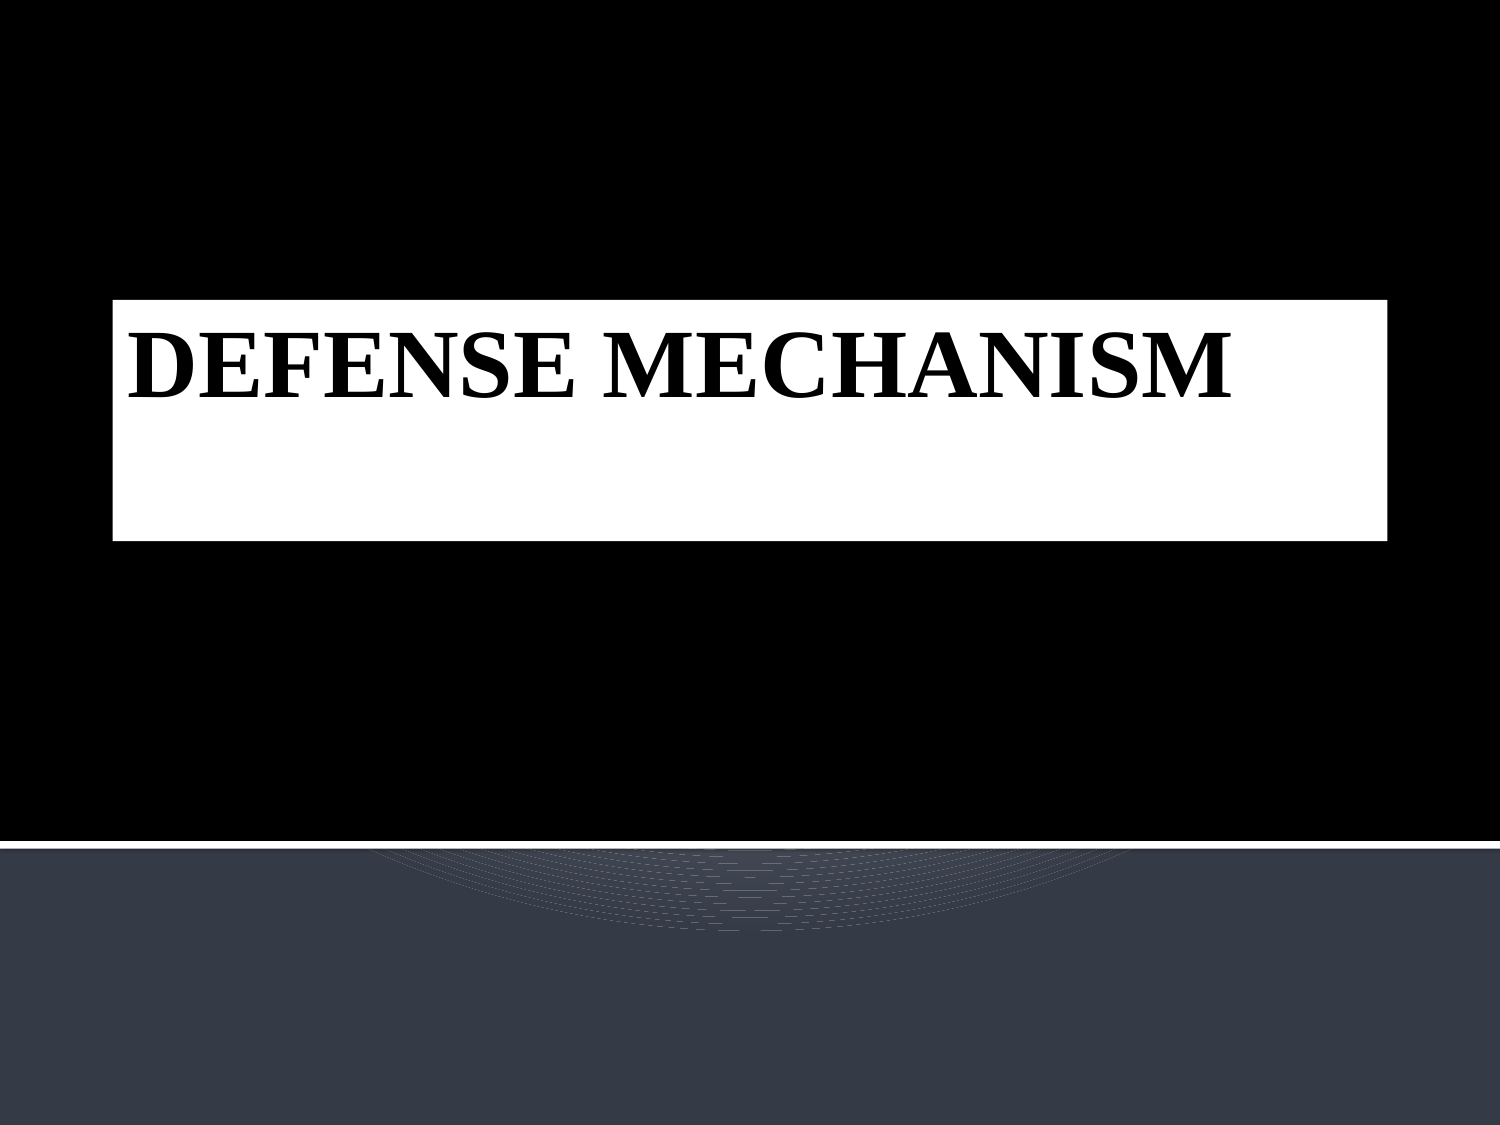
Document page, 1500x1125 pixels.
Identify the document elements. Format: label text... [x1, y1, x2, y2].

title DEFENSE MECHANISM [112, 299, 1388, 542]
